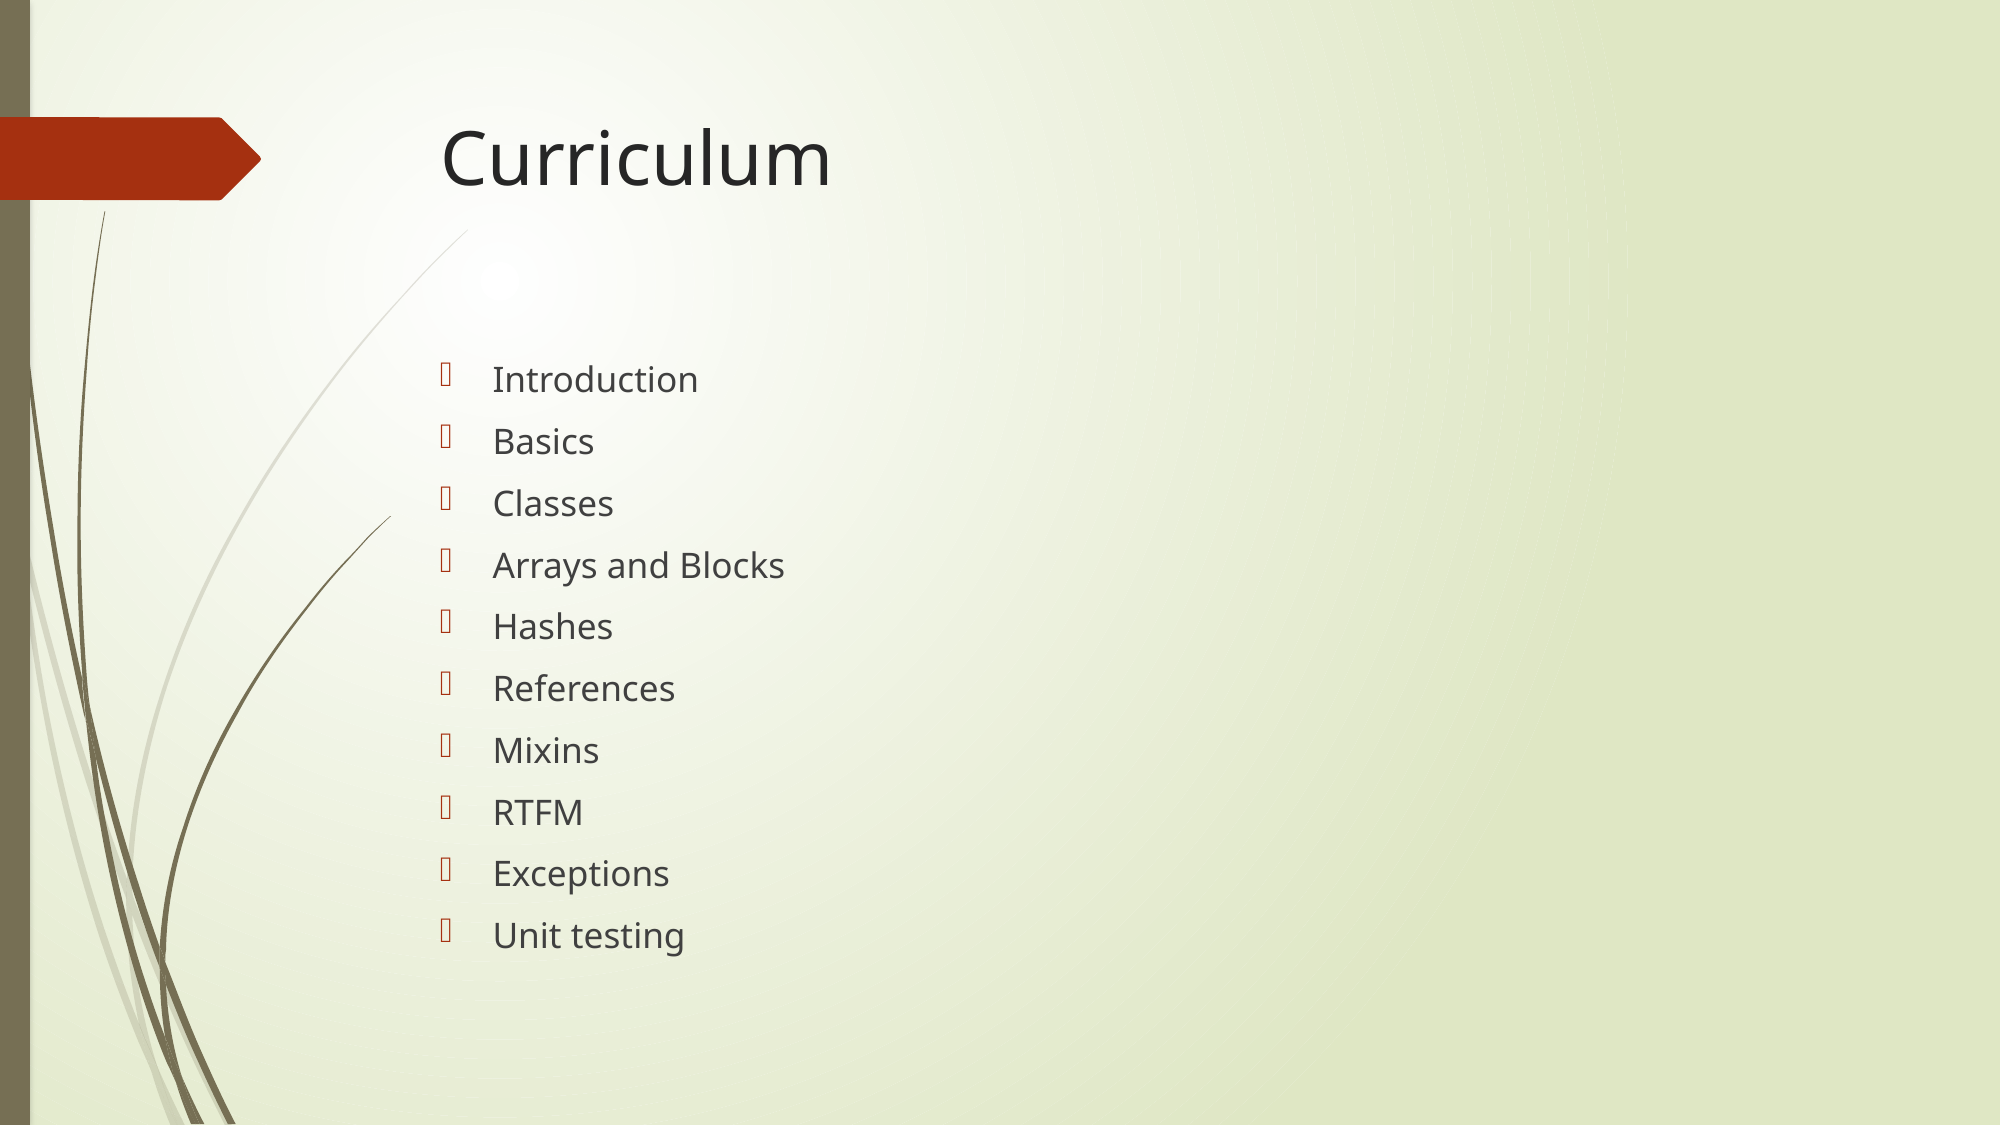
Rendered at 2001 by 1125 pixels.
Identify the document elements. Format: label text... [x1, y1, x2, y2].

title Curriculum [425, 102, 1888, 313]
list Introduction Basics Classes Arrays and Blocks Hashes References Mixins RTFM Exceptions Unit testing [424, 350, 1888, 970]
